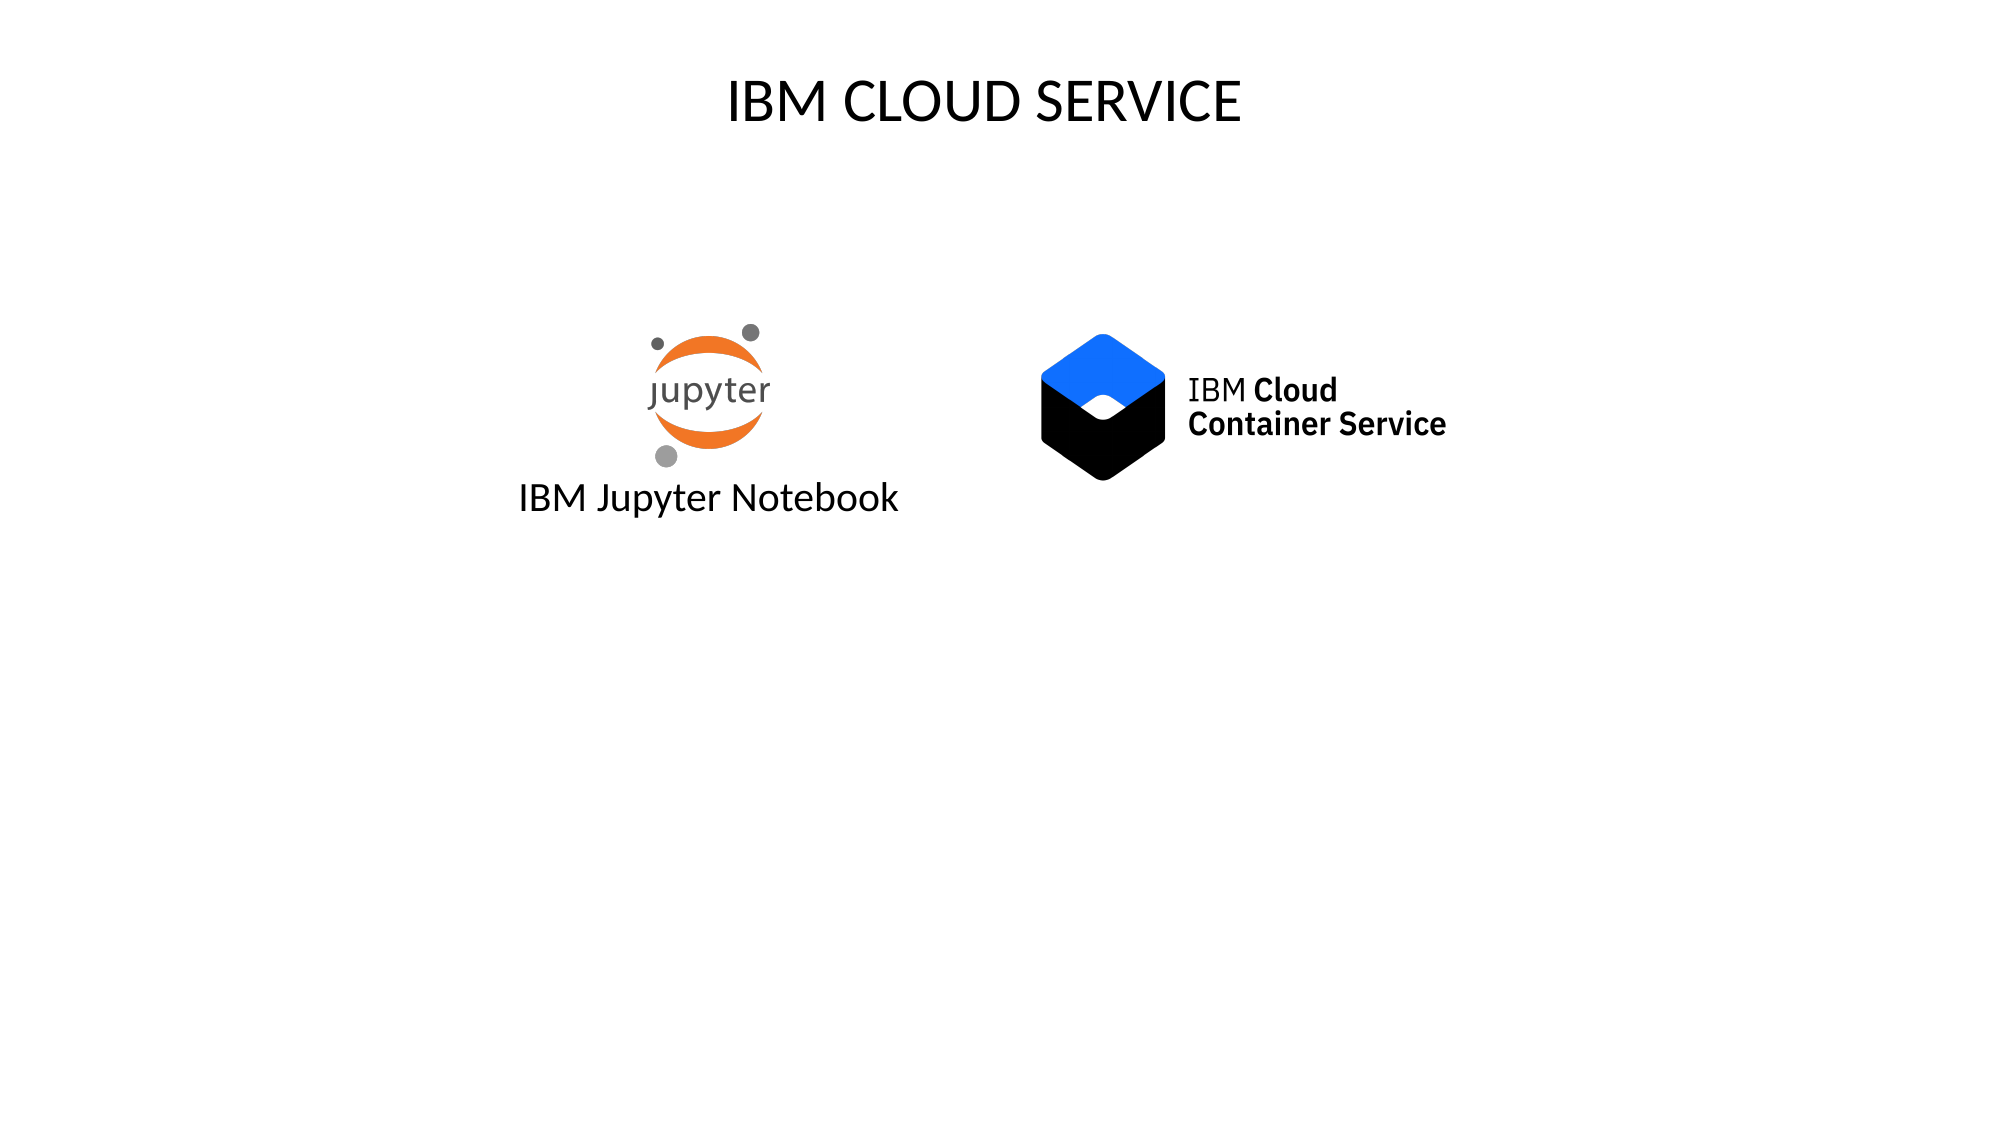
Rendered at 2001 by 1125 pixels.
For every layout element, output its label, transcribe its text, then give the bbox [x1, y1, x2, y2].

picture [646, 322, 772, 468]
text_box IBM Jupyter Notebook [503, 462, 915, 528]
picture [984, 285, 1499, 529]
text_box IBM CLOUD SERVICE [711, 51, 1259, 142]
